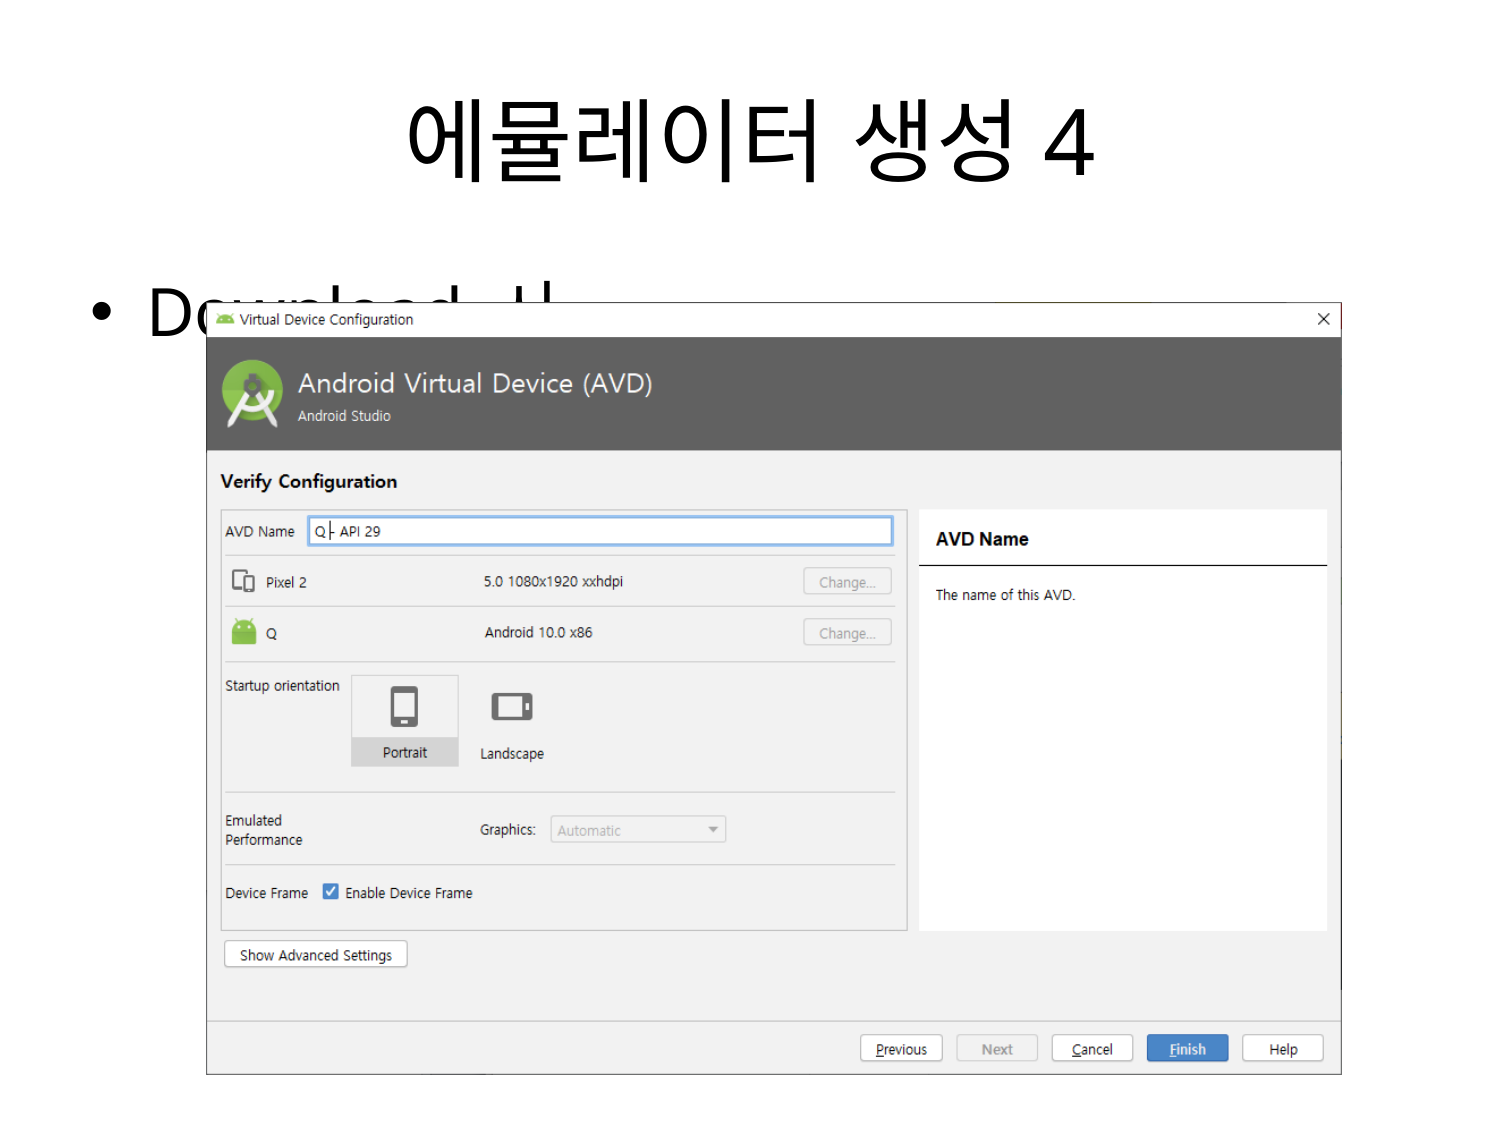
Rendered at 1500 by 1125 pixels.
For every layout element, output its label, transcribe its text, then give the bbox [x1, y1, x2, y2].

title 에뮬레이터 생성4 [75, 45, 1425, 233]
list Download 시 [75, 262, 1425, 1005]
picture [206, 302, 1342, 1076]
